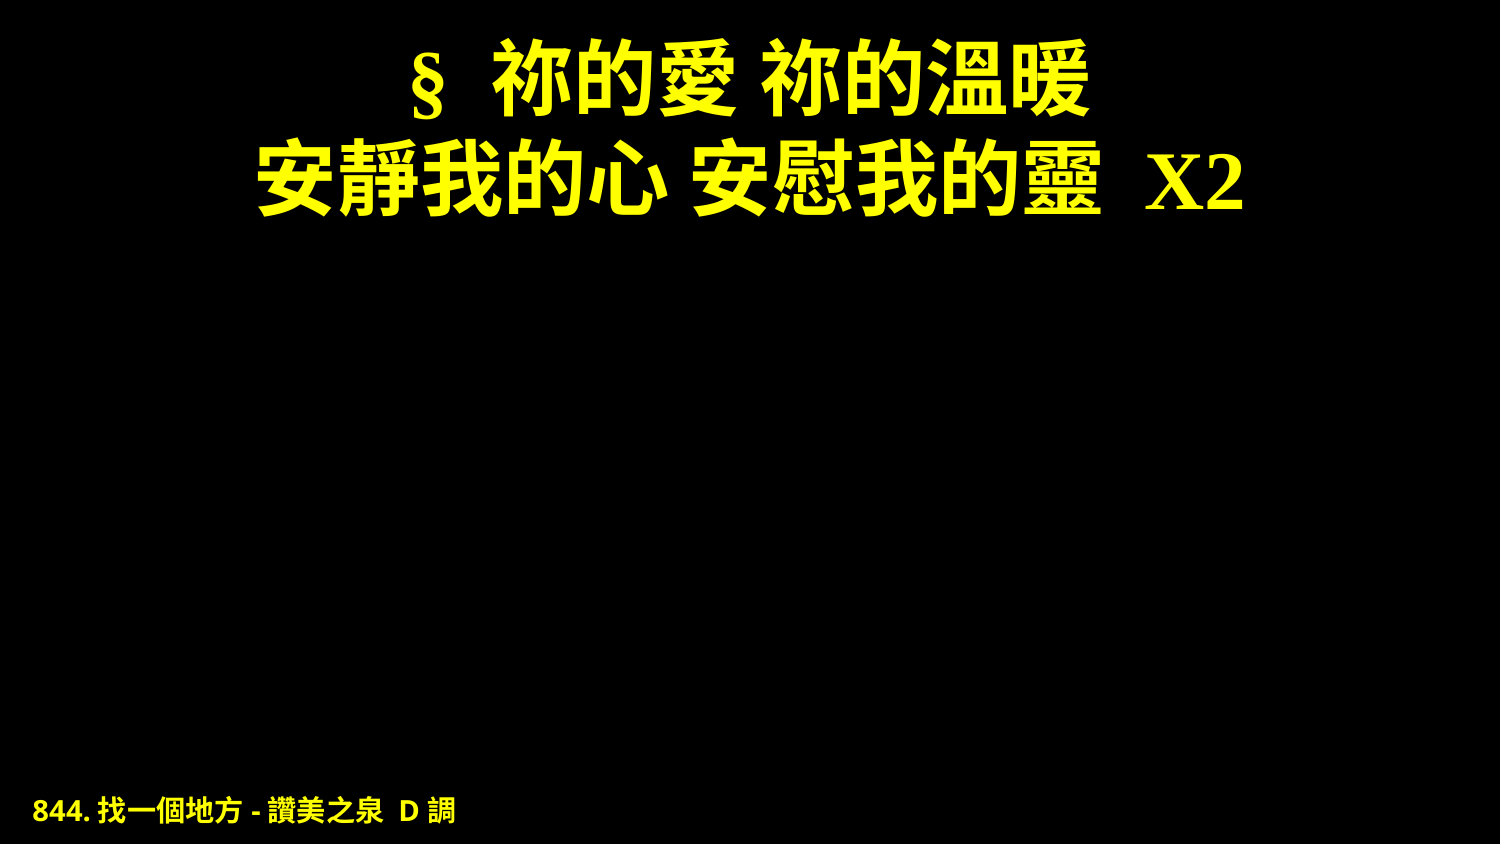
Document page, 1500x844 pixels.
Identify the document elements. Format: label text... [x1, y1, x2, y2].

text_box 844.找一個地方-讚美之泉 D調 [17, 784, 656, 835]
title § 祢的愛 祢的溫暖 安靜我的心 安慰我的靈 X2 [0, 55, 1500, 197]
